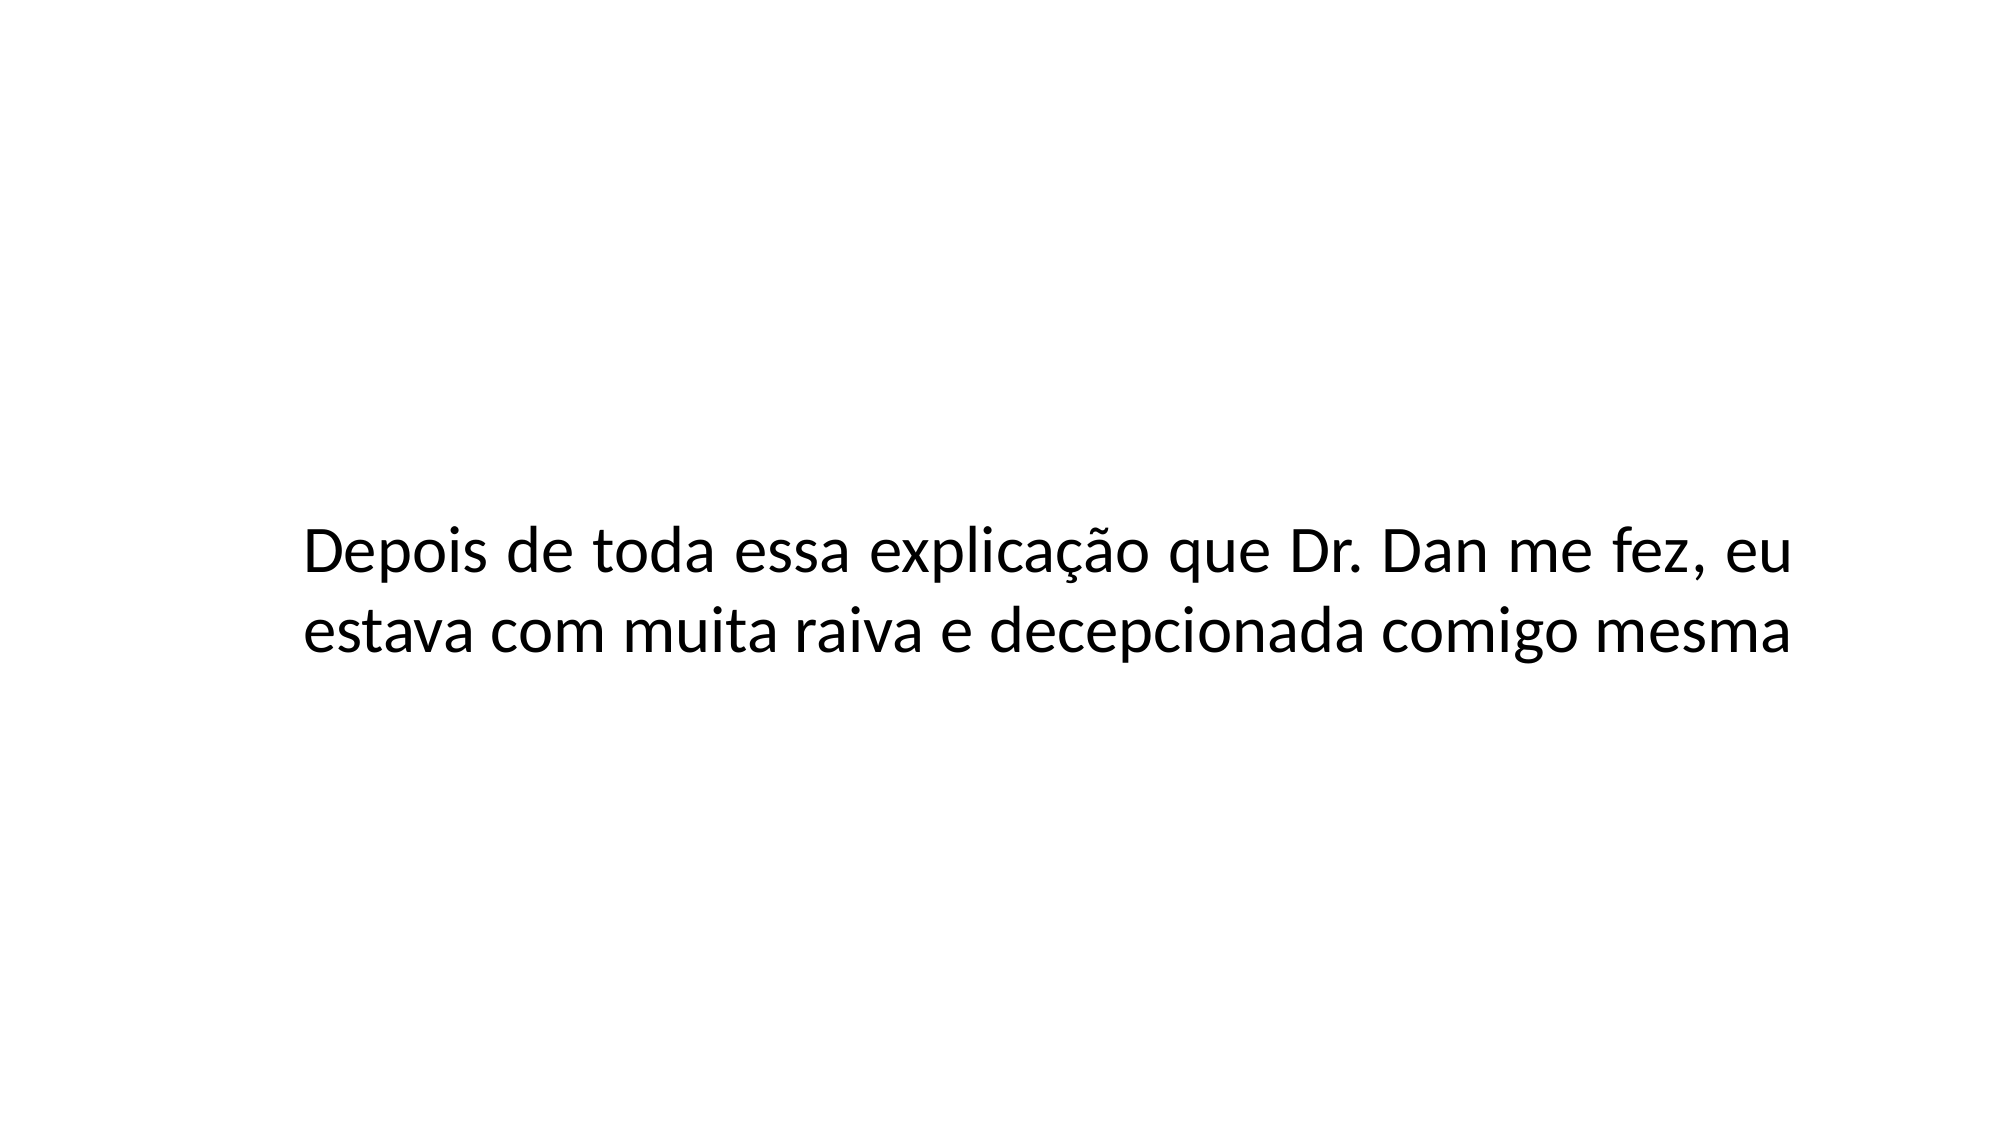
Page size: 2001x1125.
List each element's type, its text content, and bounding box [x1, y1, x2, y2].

text_box Depois de toda essa explicação que Dr. Dan me fez, eu estava com muita raiva e decepcionada comigo mesma [288, 498, 1809, 674]
